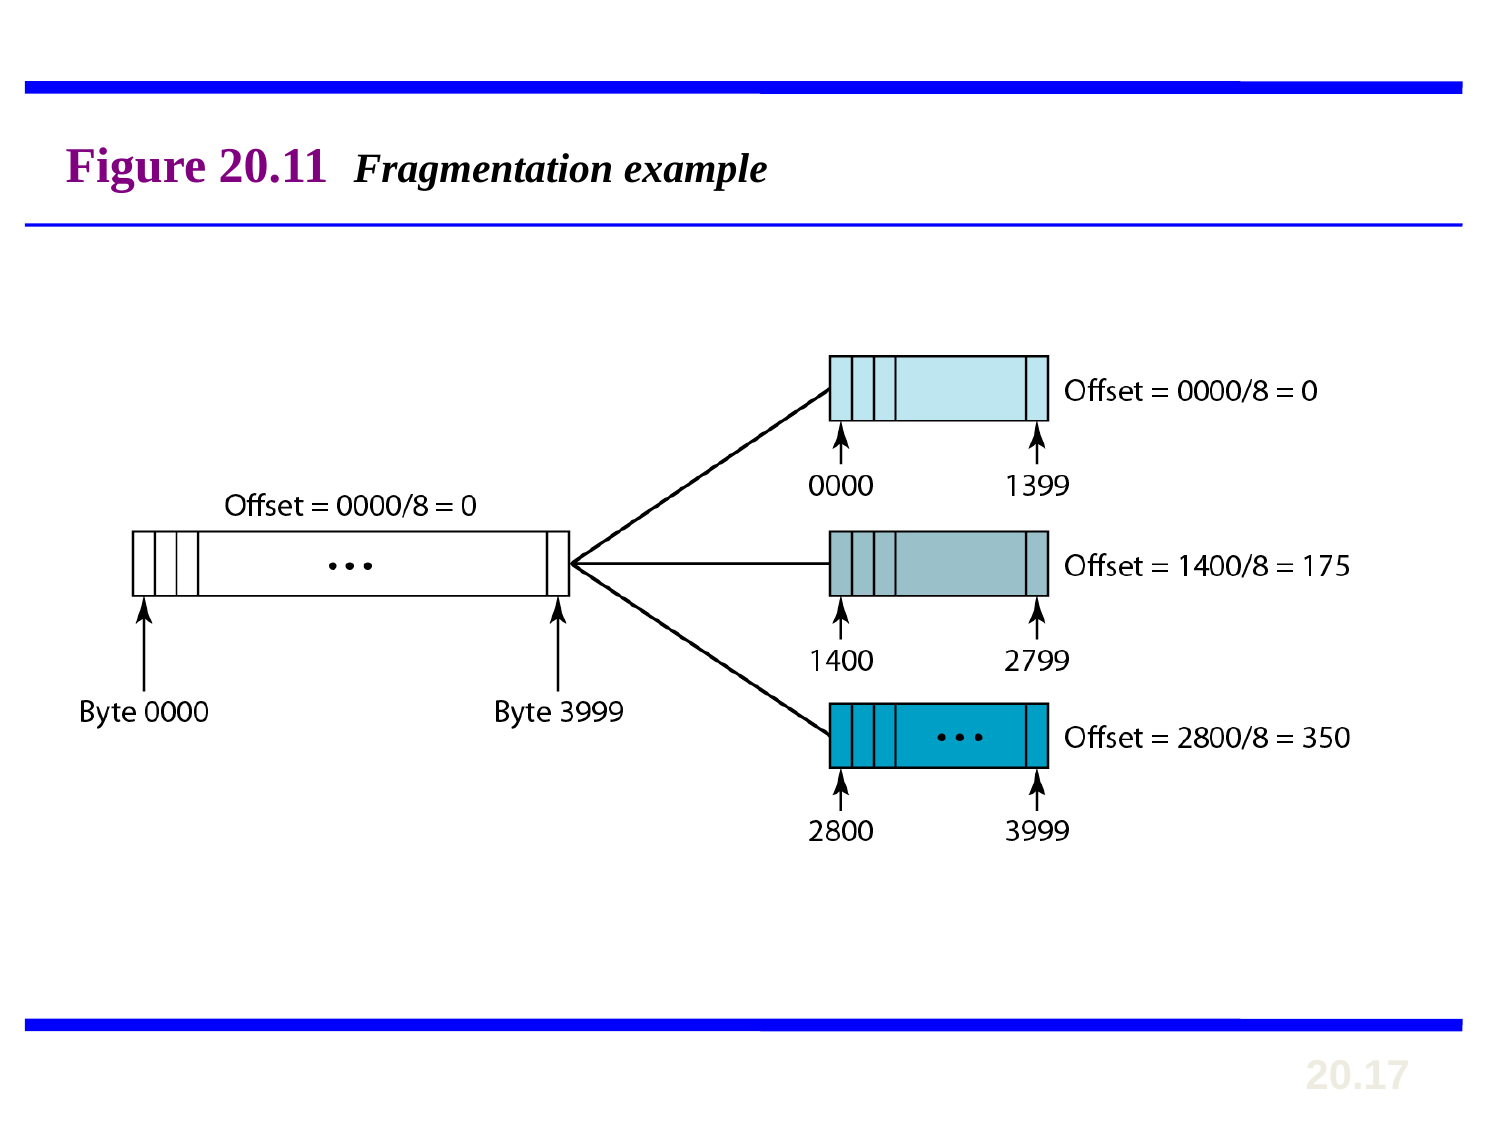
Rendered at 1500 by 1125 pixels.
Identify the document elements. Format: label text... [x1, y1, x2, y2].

slide_number 20.17 [1074, 1042, 1425, 1103]
picture [78, 355, 1351, 851]
text_box Figure 20.11 Fragmentation example [50, 124, 784, 200]
